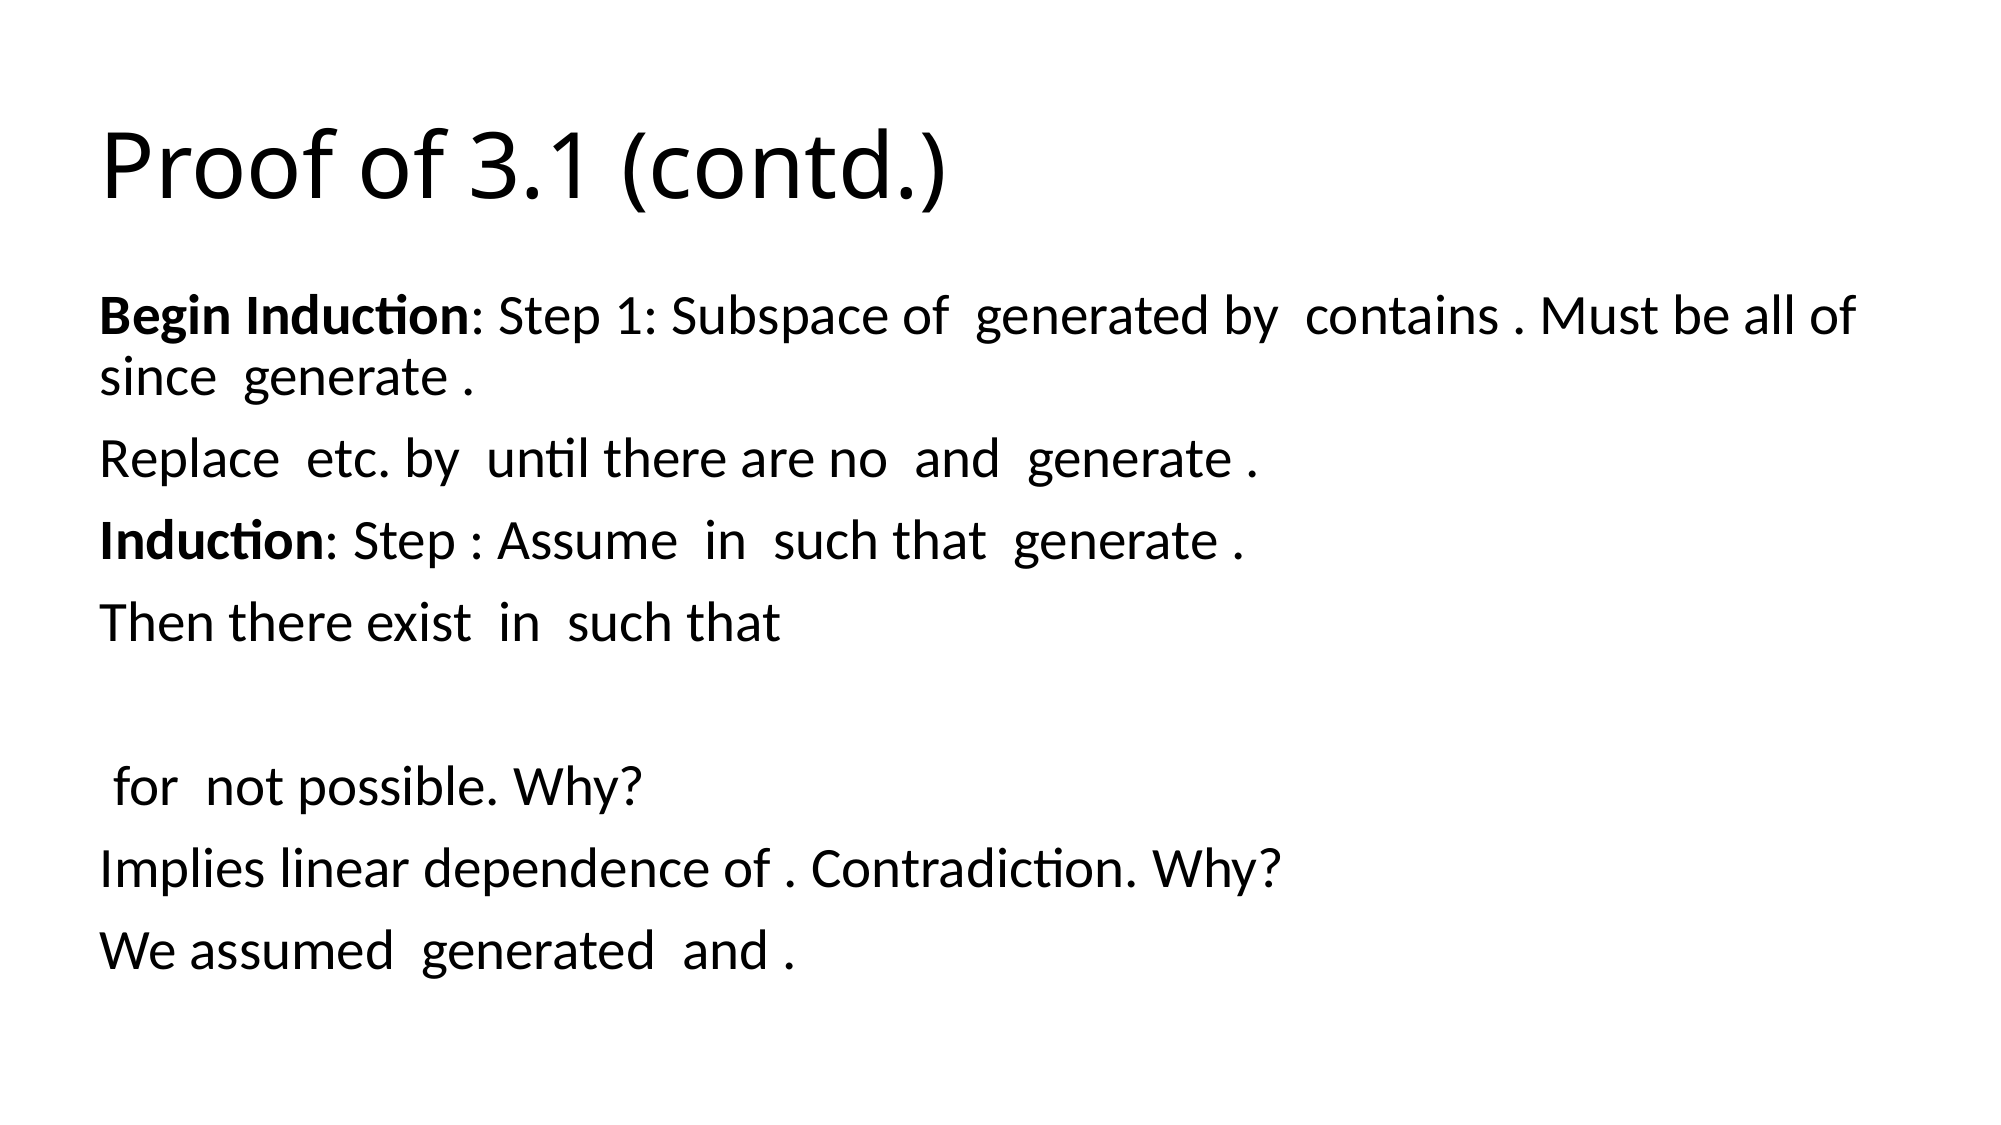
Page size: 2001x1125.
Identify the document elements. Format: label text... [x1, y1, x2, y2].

title Proof of 3.1 (contd.) [85, 59, 1810, 278]
